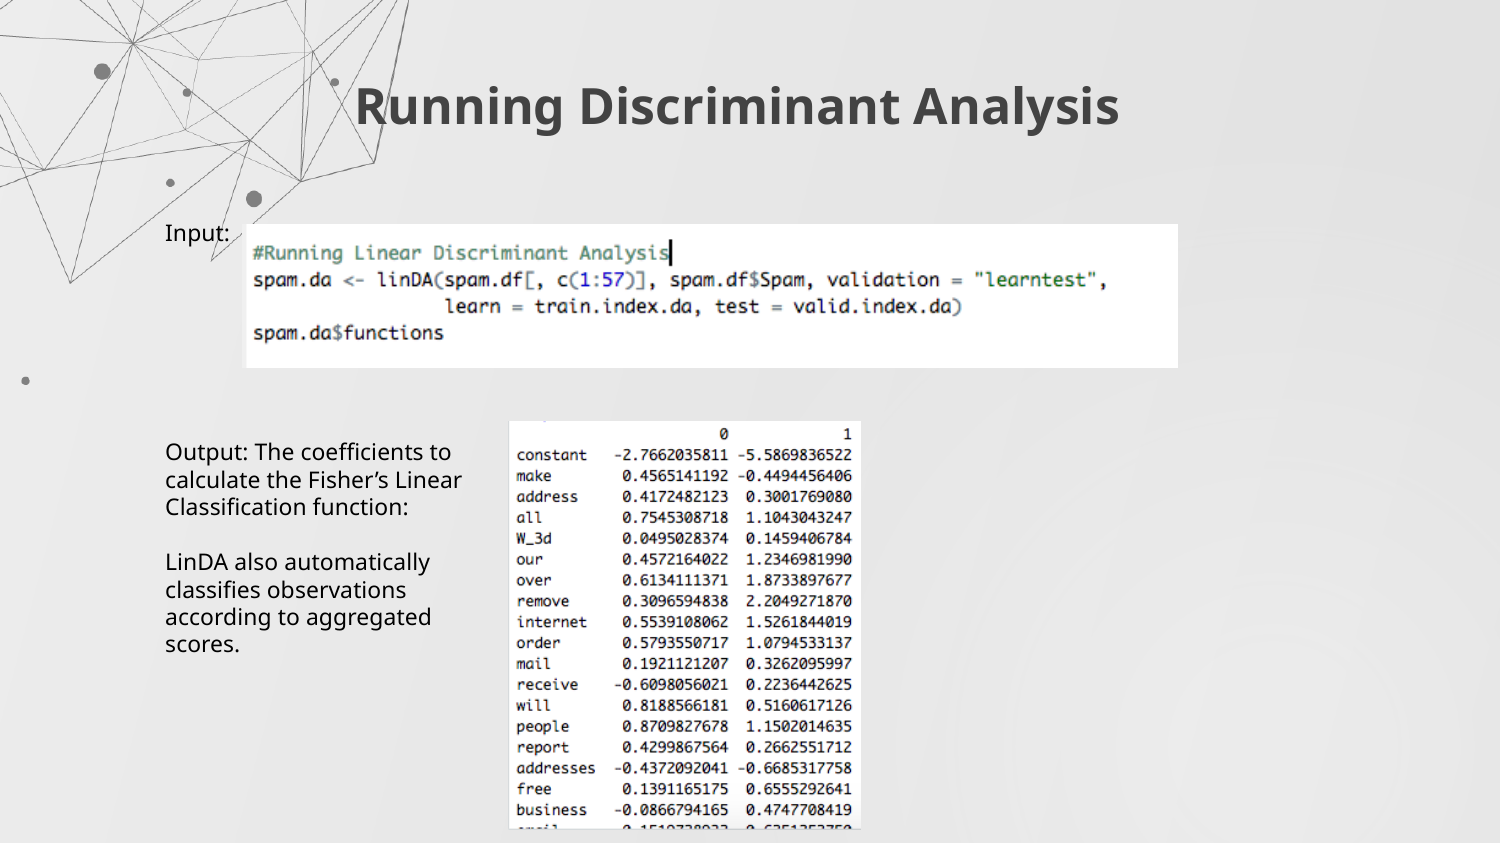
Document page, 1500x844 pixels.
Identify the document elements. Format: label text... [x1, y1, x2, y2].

subtitle Input: Output: The coefficients to calculate the Fisher’s Linear Classification function: LinDA also automatically classifies observations according to aggregated scores. [150, 203, 486, 797]
picture [0, 0, 1500, 844]
title Running Discriminant Analysis [309, 59, 1166, 215]
